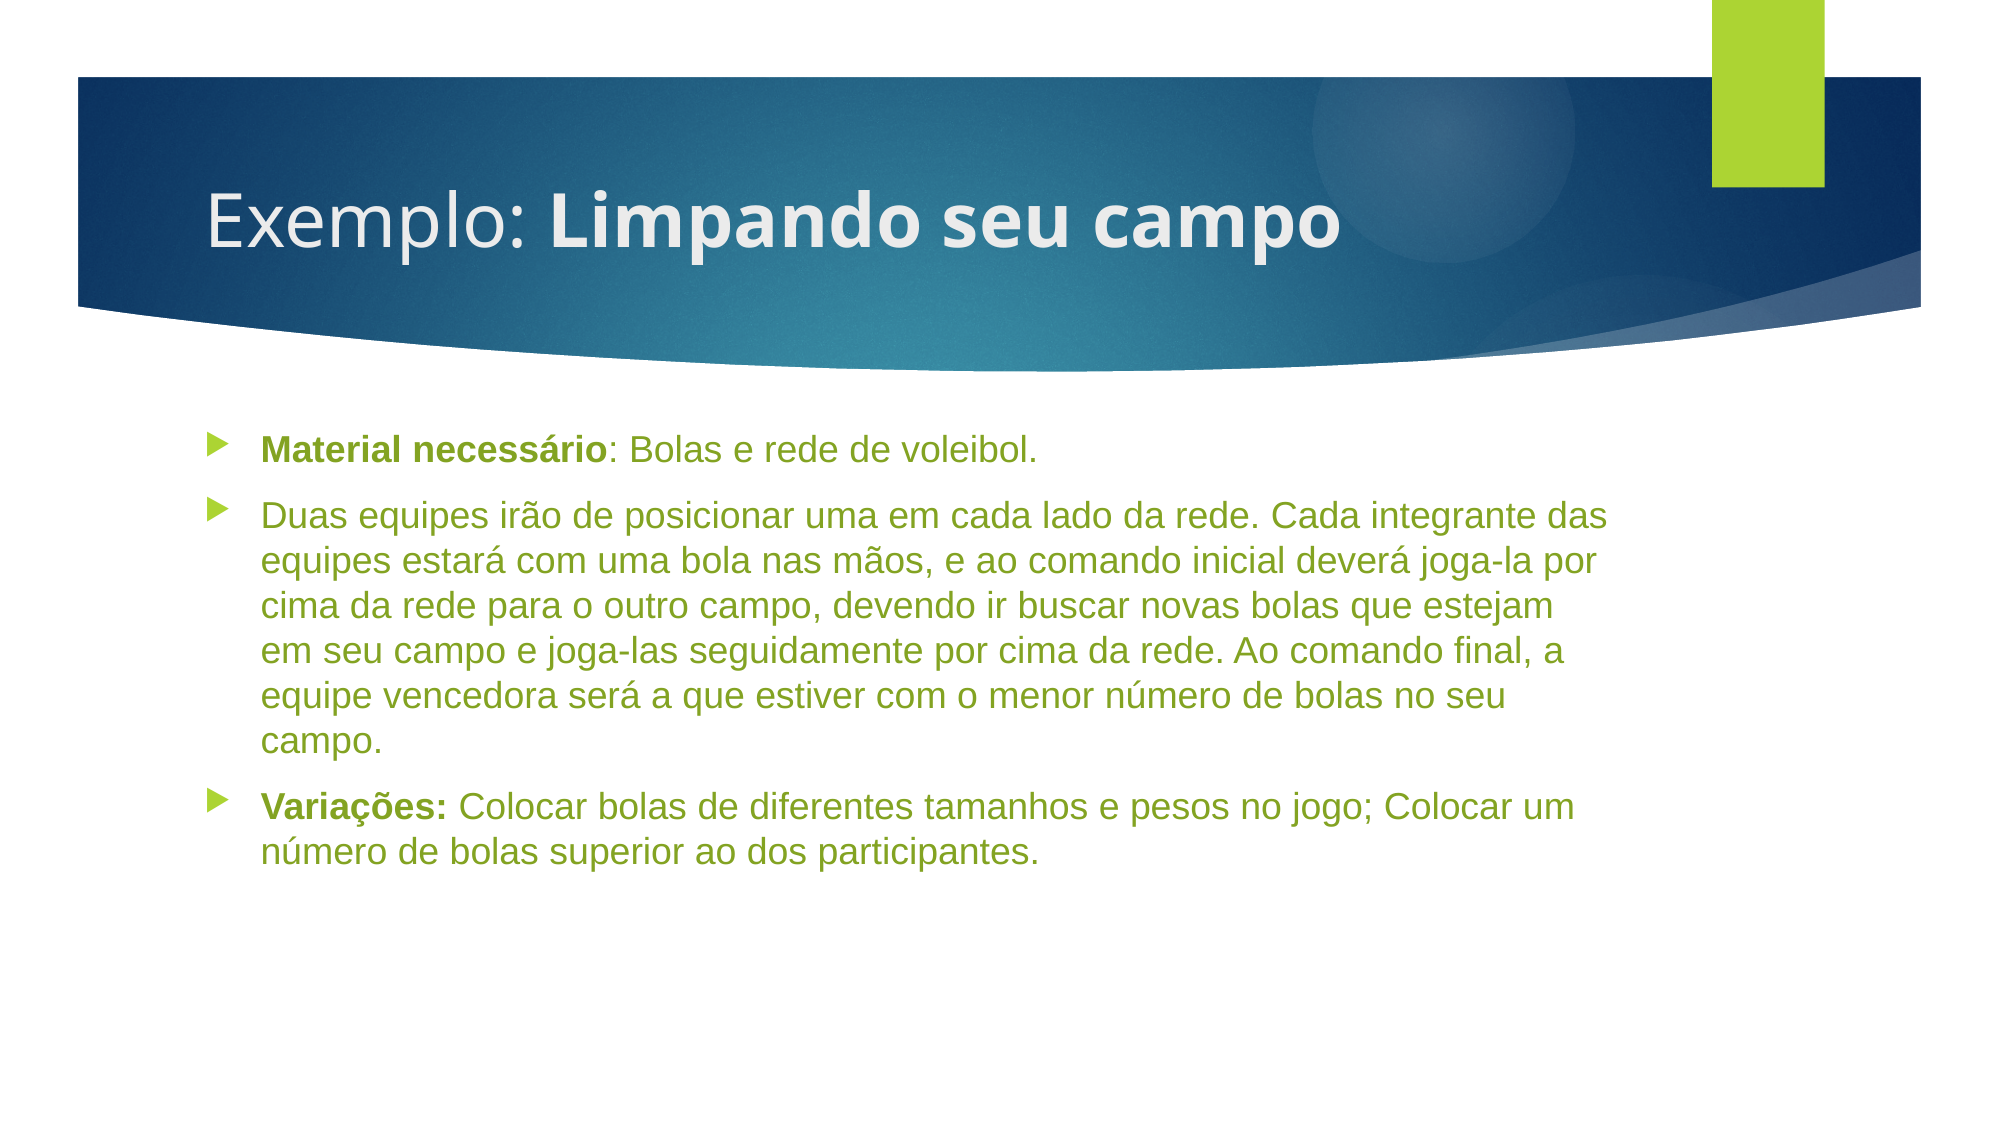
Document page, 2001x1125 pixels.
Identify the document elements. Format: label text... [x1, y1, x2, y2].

title Exemplo: Limpando seu campo [189, 159, 1627, 276]
list Material necessário: Bolas e rede de voleibol. Duas equipes irão de posicionar uma em cada lado da rede. Cada integrante das equipes estará com uma bola nas mãos, e ao comando inicial deverá joga-la por cima da rede para o outro campo, devendo ir buscar novas bolas que estejam em seu campo e joga-las seguidamente por cima da rede. Ao comando final, a equipe vencedora será a que estiver com o menor número de bolas no seu campo. Variações: Colocar bolas de diferentes tamanhos e pesos no jogo; Colocar um número de bolas superior ao dos participantes. [189, 417, 1627, 903]
